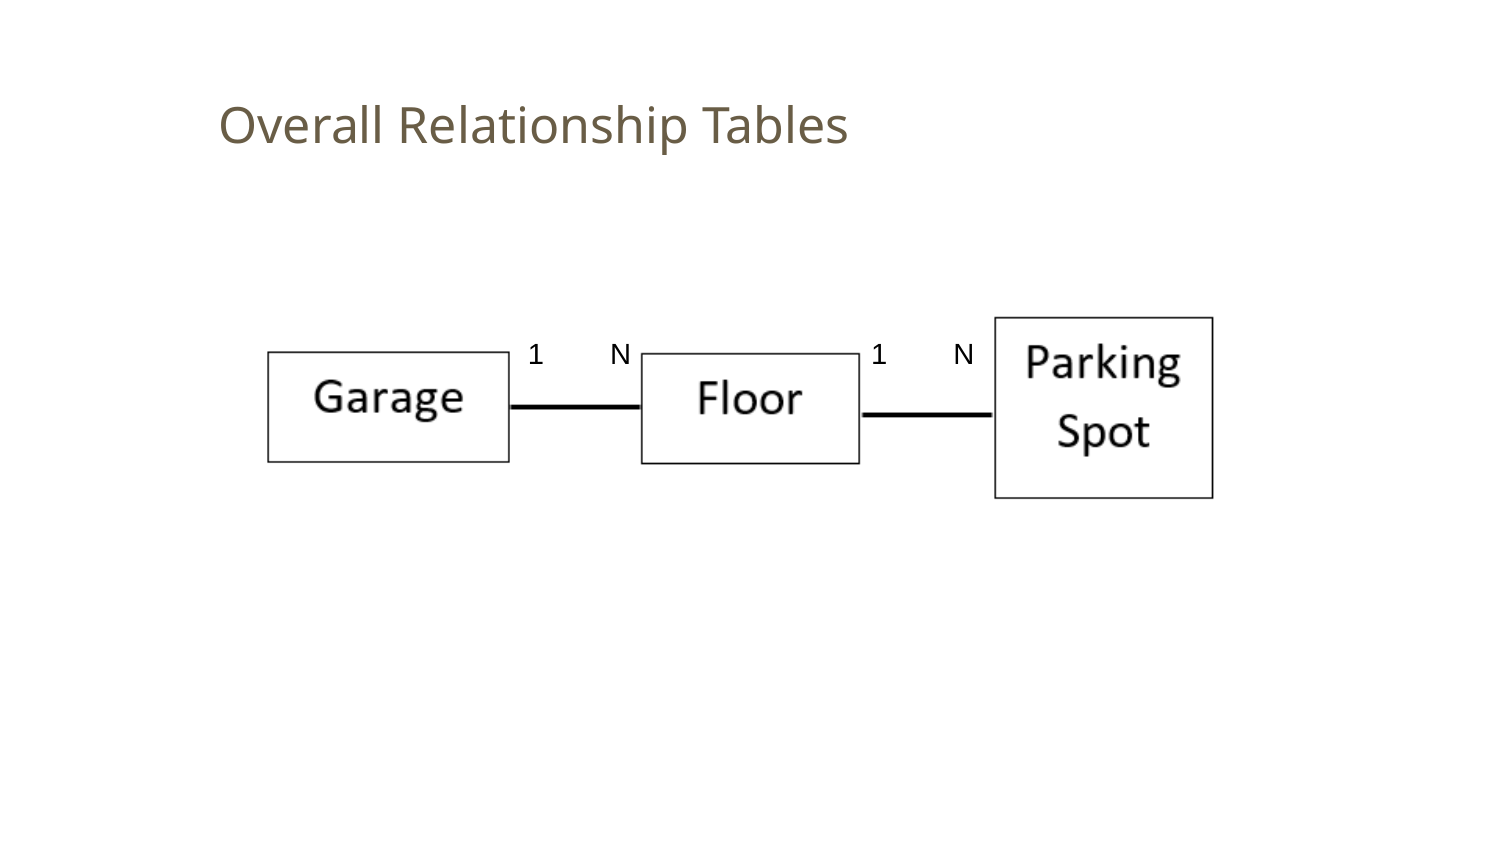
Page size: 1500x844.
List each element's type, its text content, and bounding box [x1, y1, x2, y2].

picture [252, 300, 1248, 544]
list Overall Relationship Tables [203, 74, 1188, 174]
